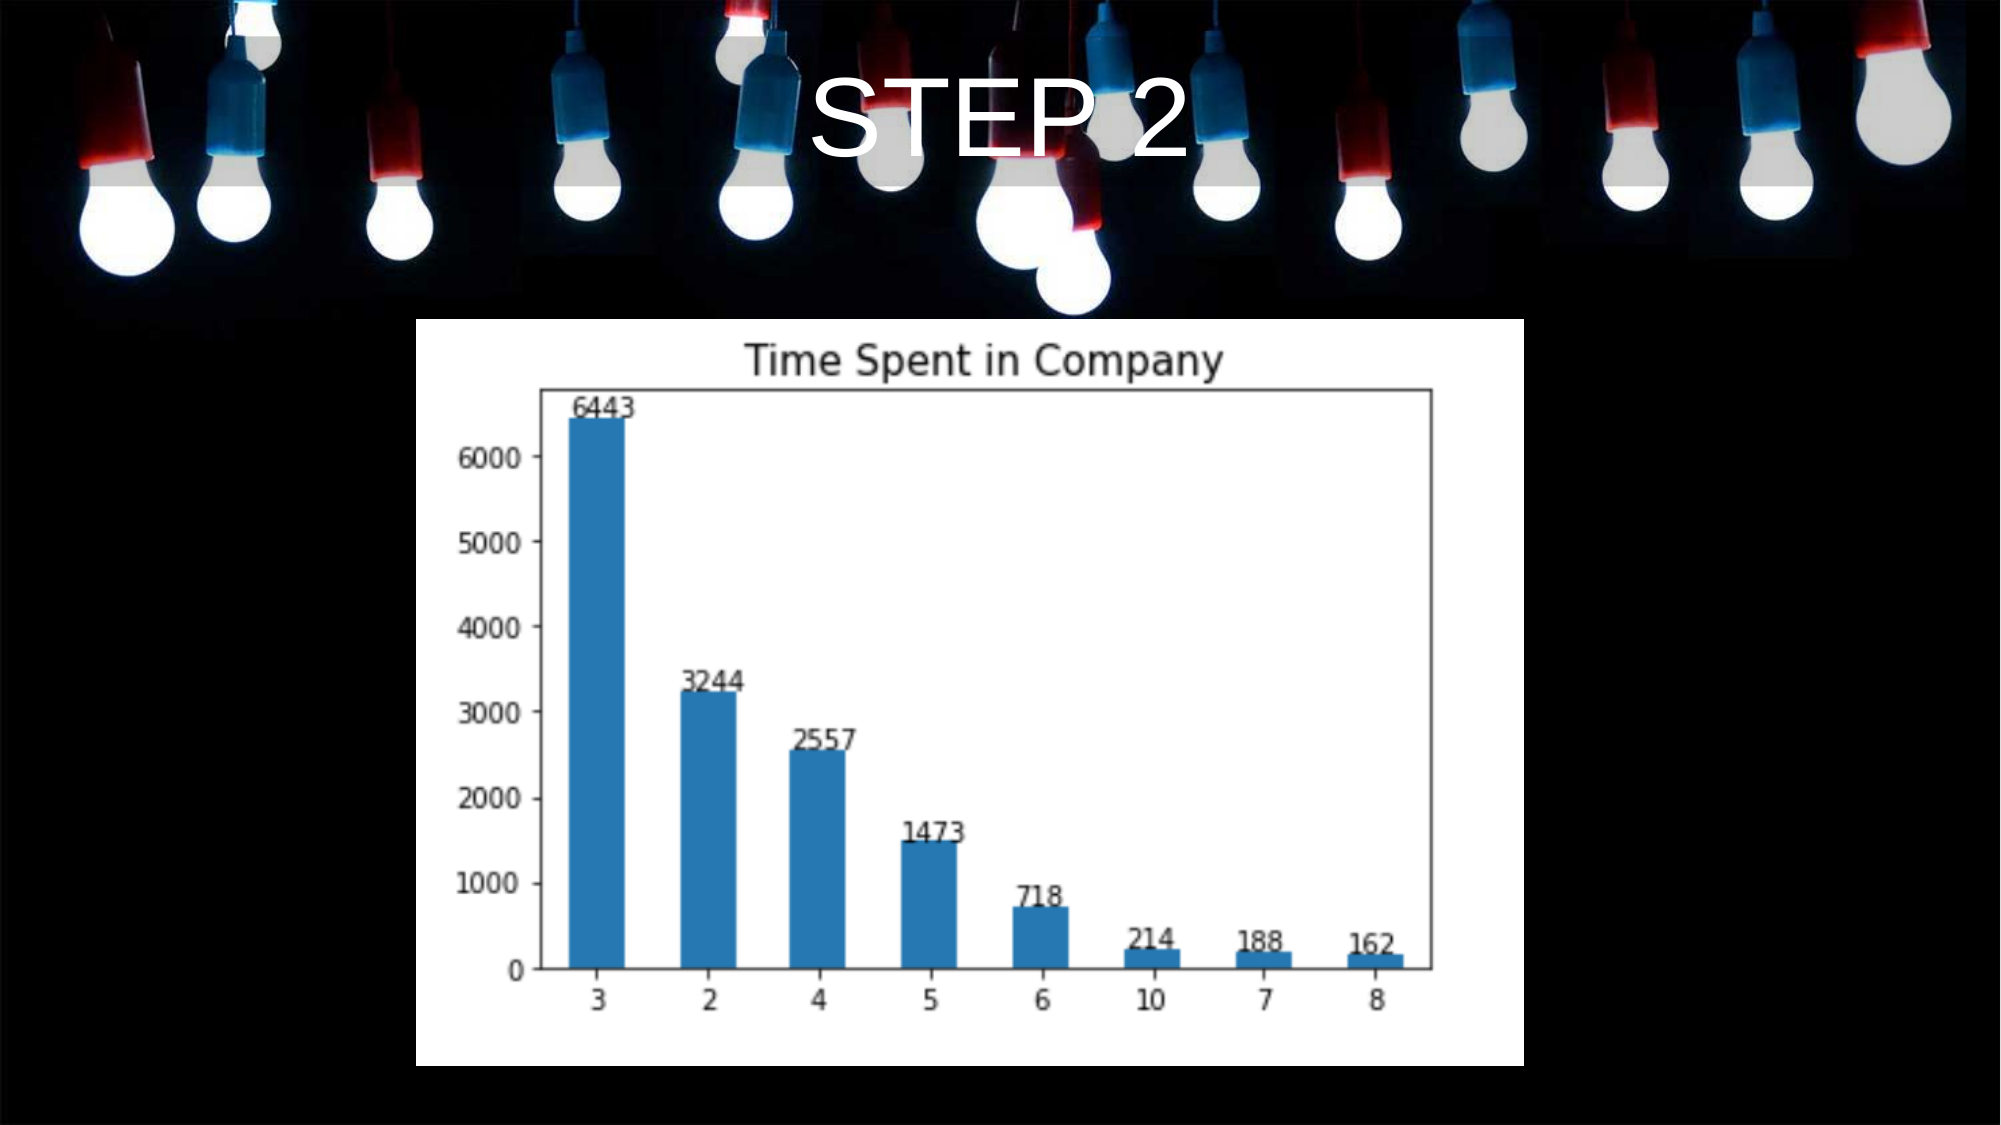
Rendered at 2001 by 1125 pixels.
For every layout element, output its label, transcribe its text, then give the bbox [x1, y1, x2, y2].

picture [0, 0, 2001, 1125]
text_box STEP 2 [0, 36, 2000, 187]
